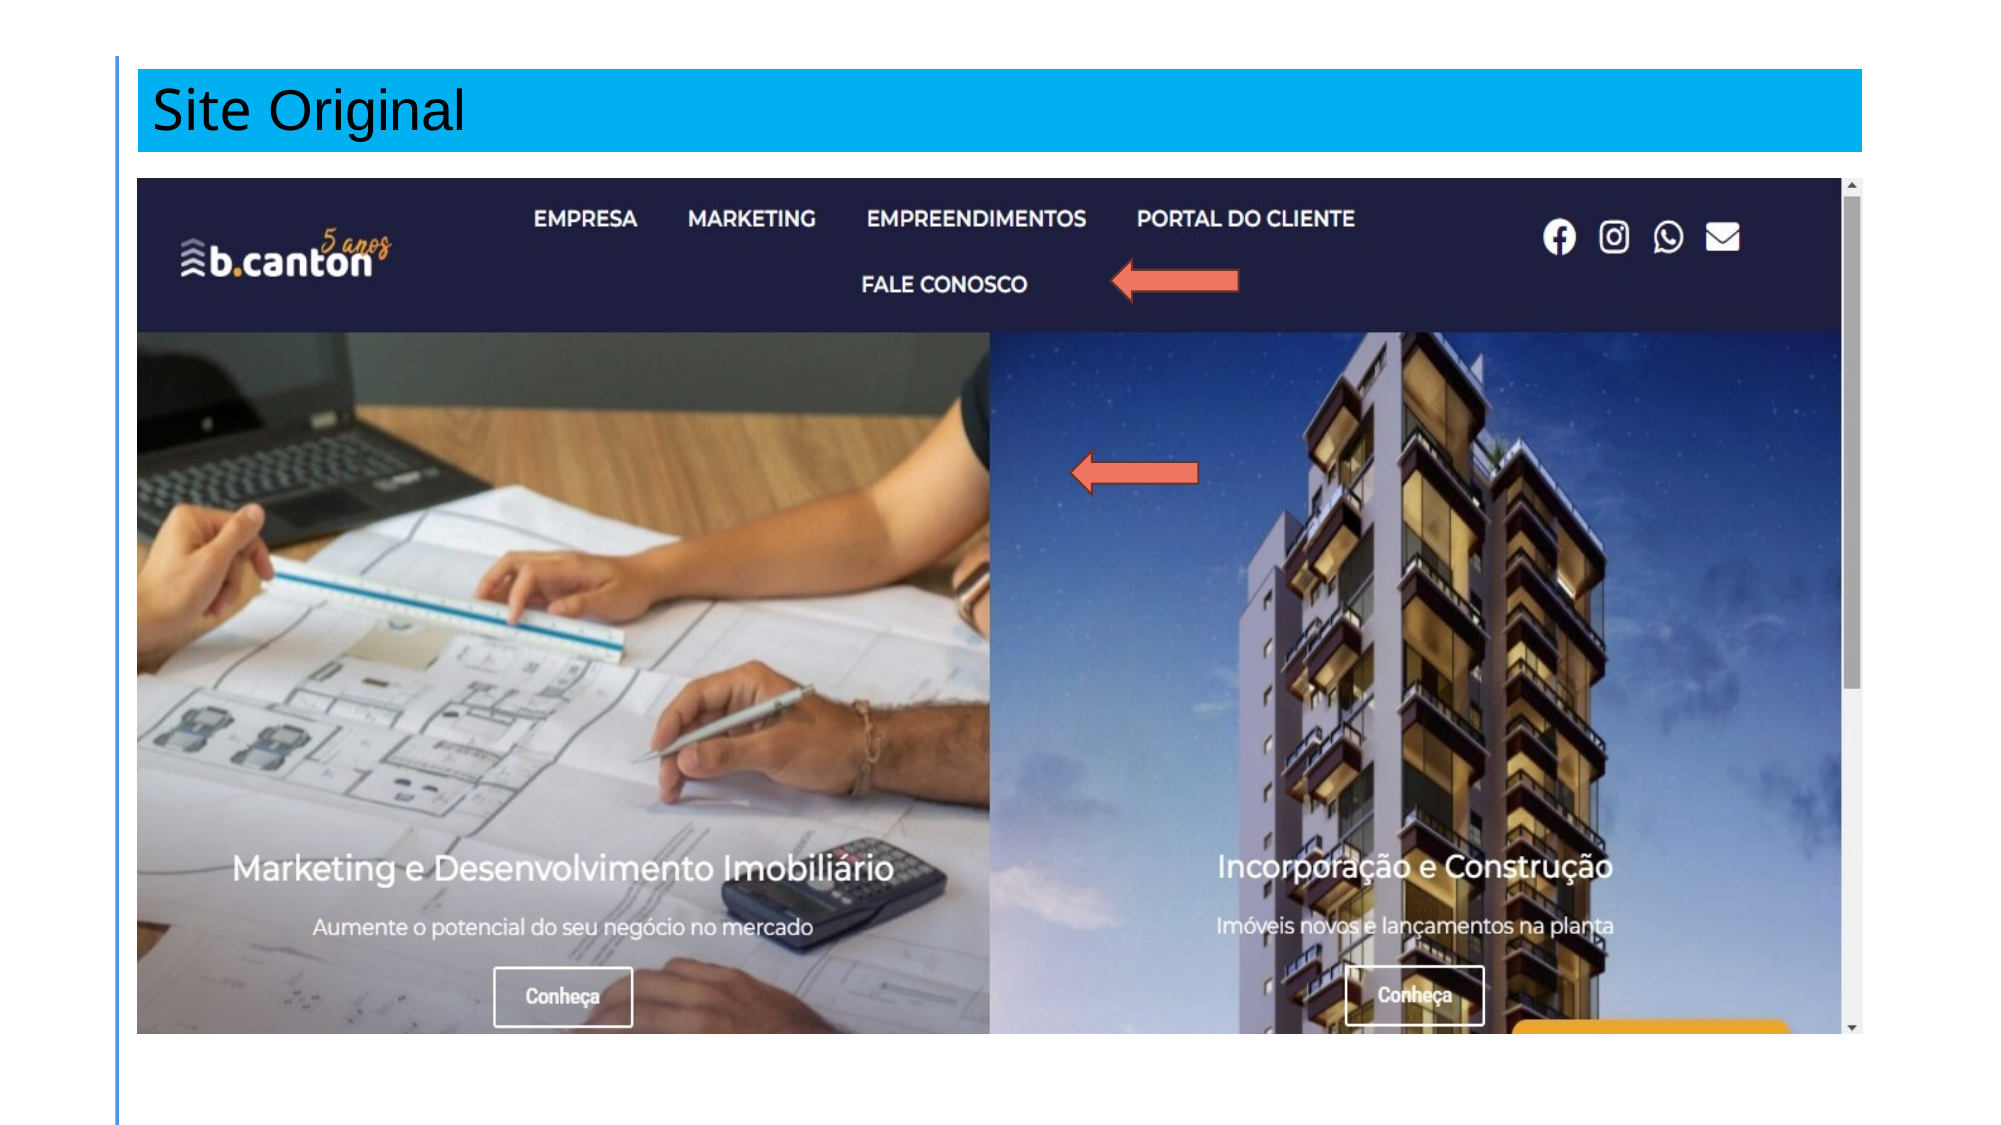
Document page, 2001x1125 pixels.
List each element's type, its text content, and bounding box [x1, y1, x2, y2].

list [137, 178, 1863, 1034]
title Site Original [137, 68, 1863, 153]
